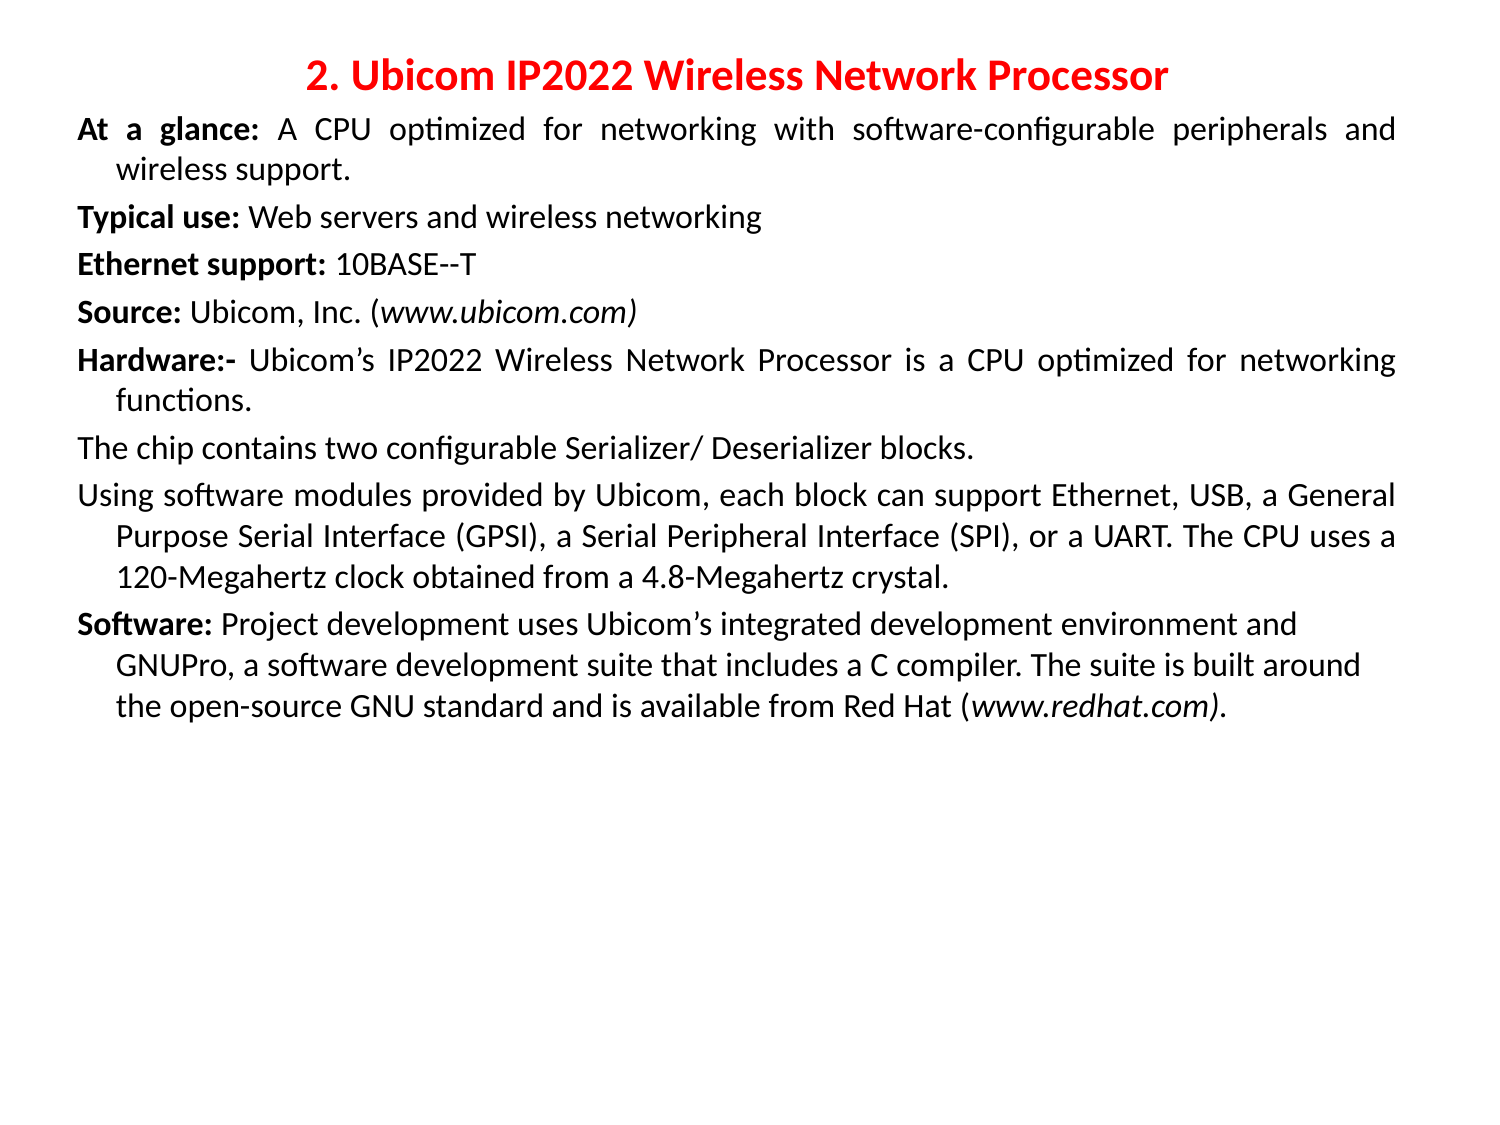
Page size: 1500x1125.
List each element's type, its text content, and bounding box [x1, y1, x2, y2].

list 2. Ubicom IP2022 Wireless Network Processor At a glance: A CPU optimized for networking with software-configurable peripherals and wireless support. Typical use: Web servers and wireless networking Ethernet support: 10BASE--T Source: Ubicom, Inc. (www.ubicom.com) Hardware:- Ubicom’s IP2022 Wireless Network Processor is a CPU optimized for networking functions. The chip contains two configurable Serializer/ Deserializer blocks. Using software modules provided by Ubicom, each block can support Ethernet, USB, a General Purpose Serial Interface (GPSI), a Serial Peripheral Interface (SPI), or a UART. The CPU uses a 120-Megahertz clock obtained from a 4.8-Megahertz crystal. Software: Project development uses Ubicom’s integrated development environment and GNUPro, a software development suite that includes a C compiler. The suite is built around the open-source GNU standard and is available from Red Hat (www.redhat.com). [62, 37, 1413, 780]
